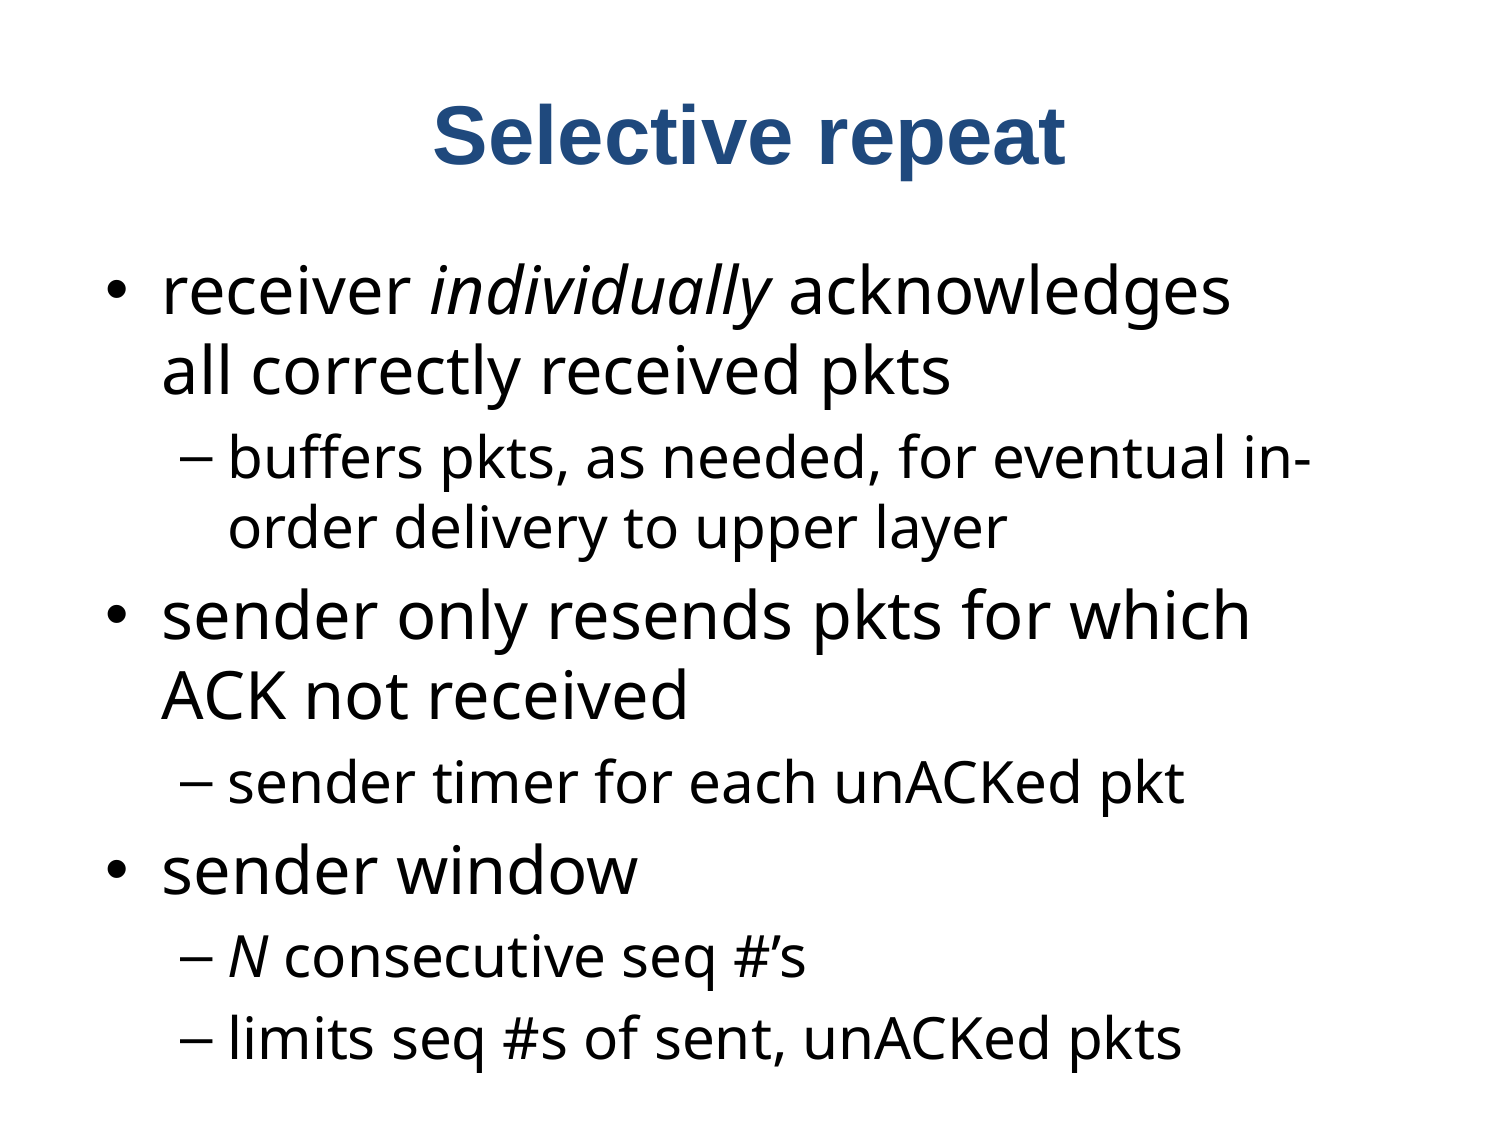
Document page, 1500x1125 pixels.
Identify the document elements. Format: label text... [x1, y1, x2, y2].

list receiver individually acknowledges all correctly received pkts buffers pkts, as needed, for eventual in-order delivery to upper layer sender only resends pkts for which ACK not received sender timer for each unACKed pkt sender window N consecutive seq #’s limits seq #s of sent, unACKed pkts [90, 240, 1332, 1004]
title Selective repeat [75, 37, 1425, 225]
